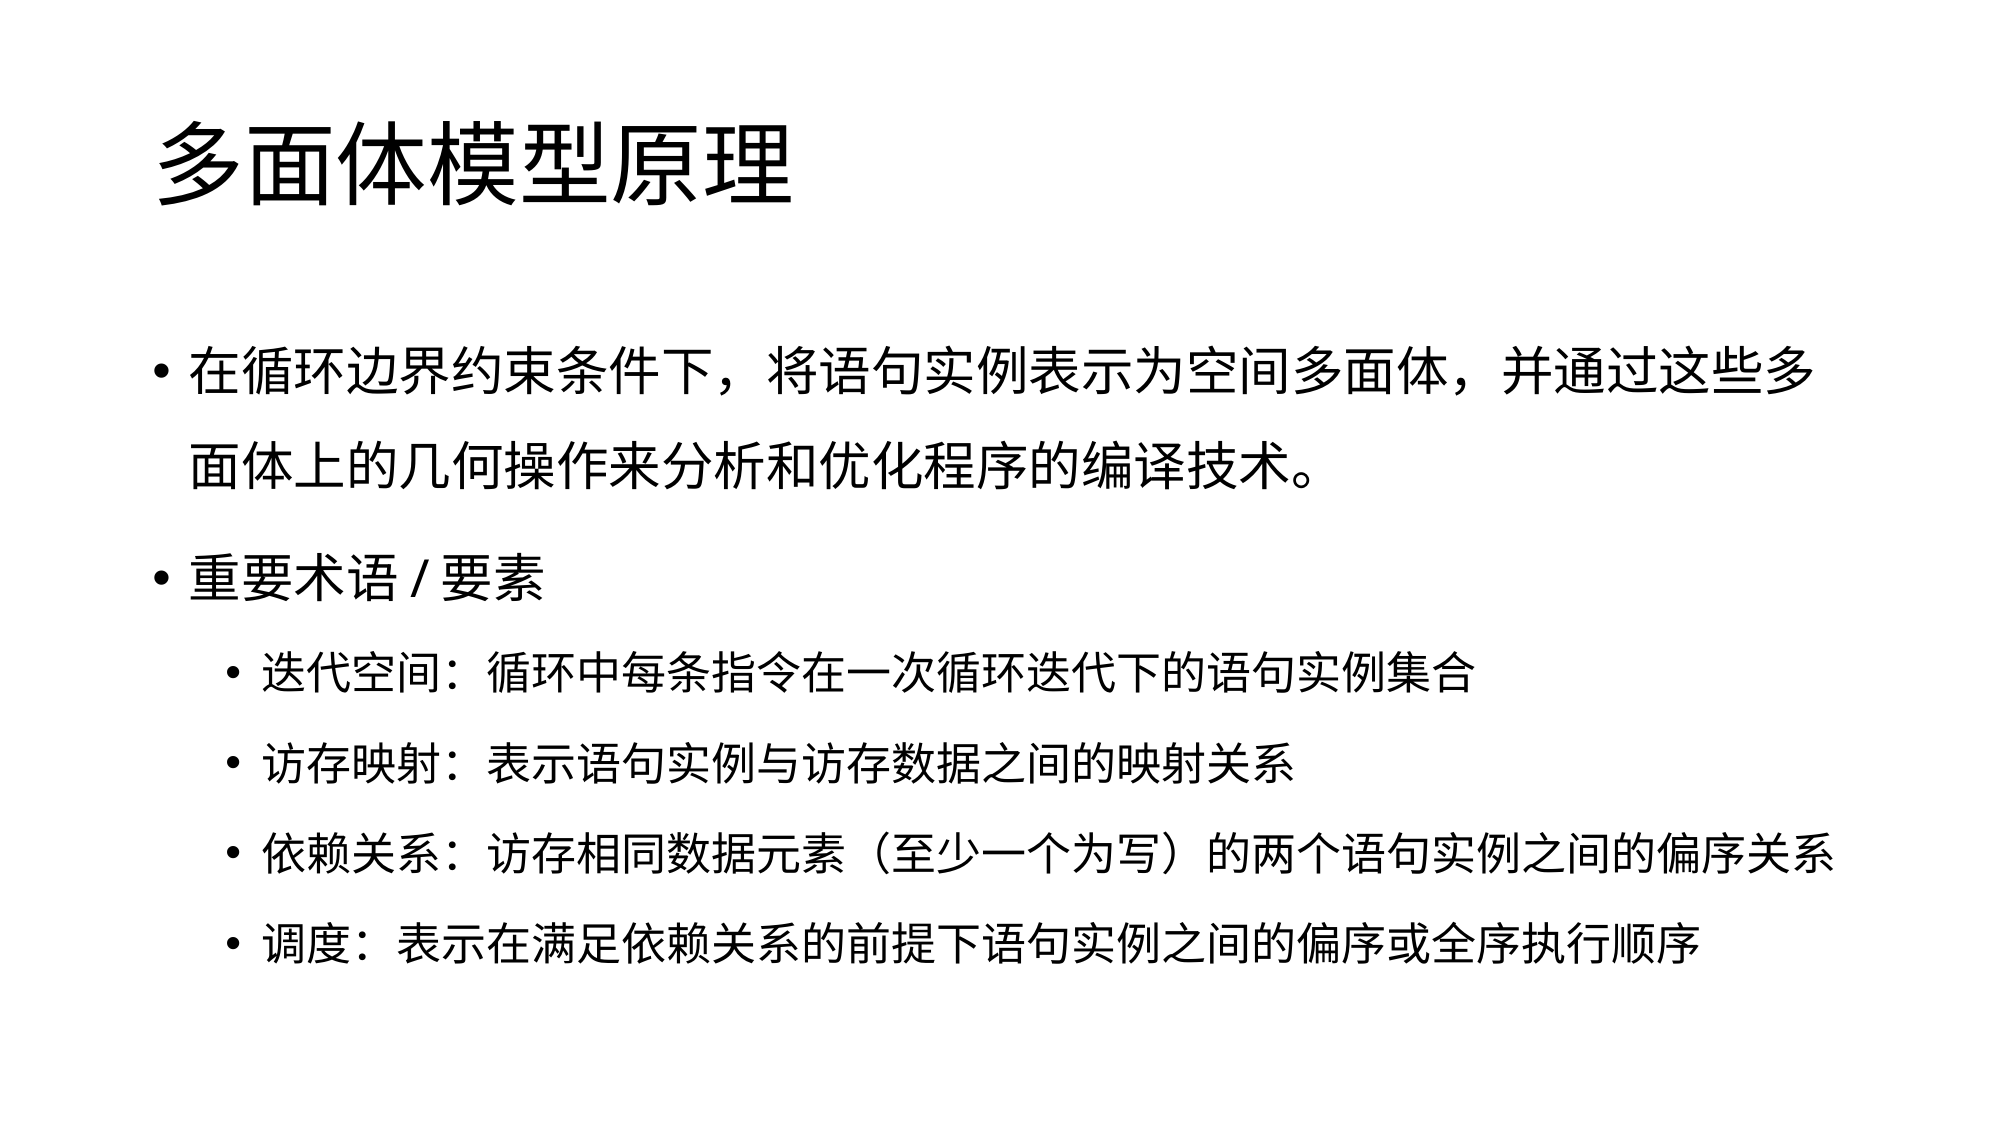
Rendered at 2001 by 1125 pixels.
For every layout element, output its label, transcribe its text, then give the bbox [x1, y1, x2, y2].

title 多面体模型原理 [137, 59, 1863, 278]
list 在循环边界约束条件下，将语句实例表示为空间多面体，并通过这些多面体上的几何操作来分析和优化程序的编译技术。 重要术语/要素 迭代空间：循环中每条指令在一次循环迭代下的语句实例集合 访存映射：表示语句实例与访存数据之间的映射关系 依赖关系：访存相同数据元素（至少一个为写）的两个语句实例之间的偏序关系 调度：表示在满足依赖关系的前提下语句实例之间的偏序或全序执行顺序 [137, 299, 1863, 1014]
